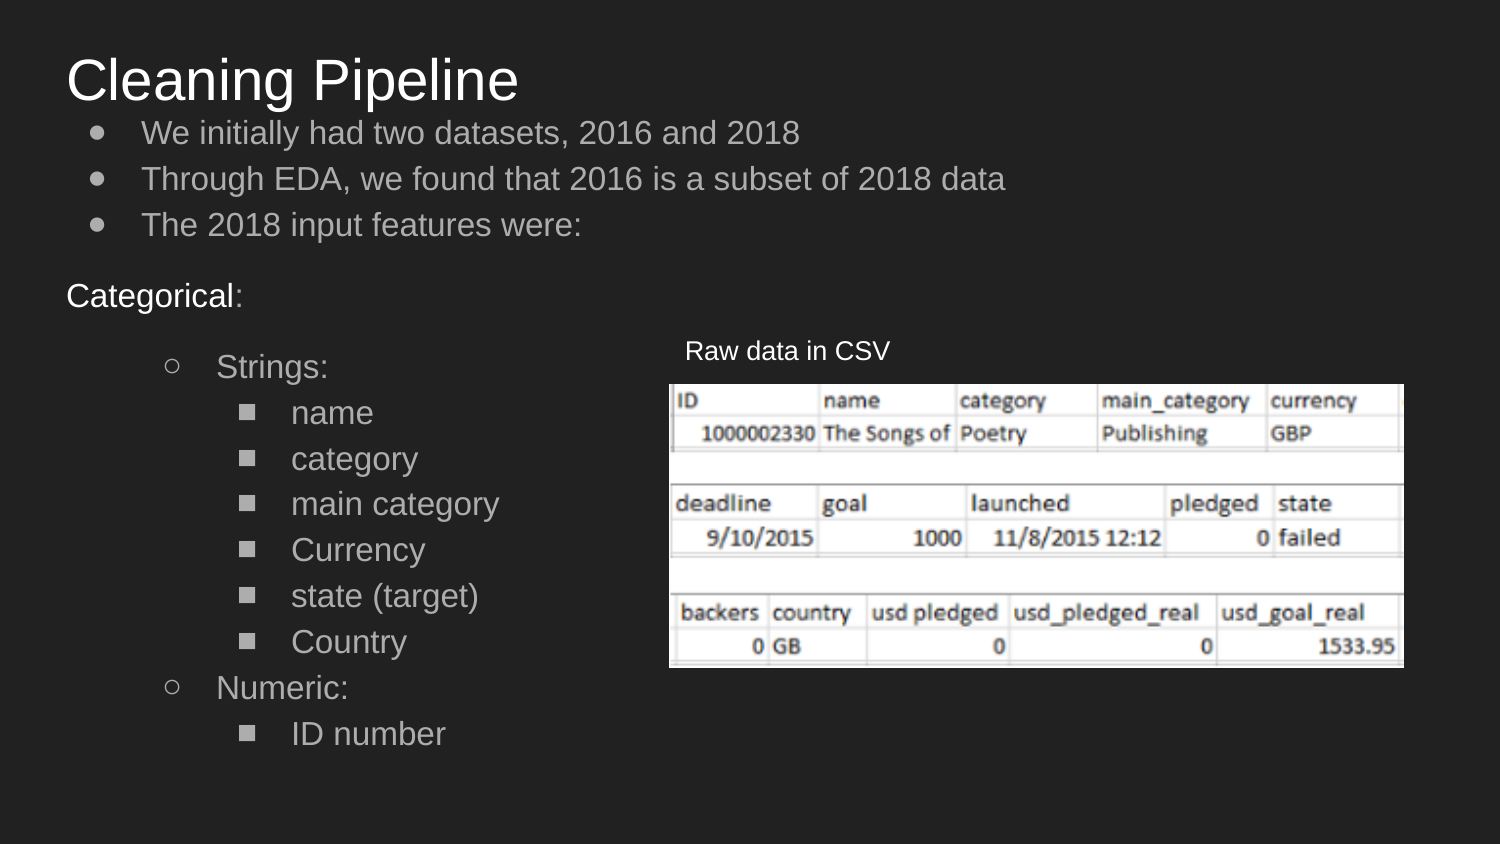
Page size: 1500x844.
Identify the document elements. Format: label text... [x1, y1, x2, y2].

picture [669, 384, 1404, 668]
text_box Raw data in CSV [669, 318, 1257, 378]
title Cleaning Pipeline [51, 26, 1449, 90]
list We initially had two datasets, 2016 and 2018 Through EDA, we found that 2016 is a subset of 2018 data The 2018 input features were: Categorical: Strings: name category main category Currency state (target) Country Numeric: ID number [51, 90, 1449, 777]
